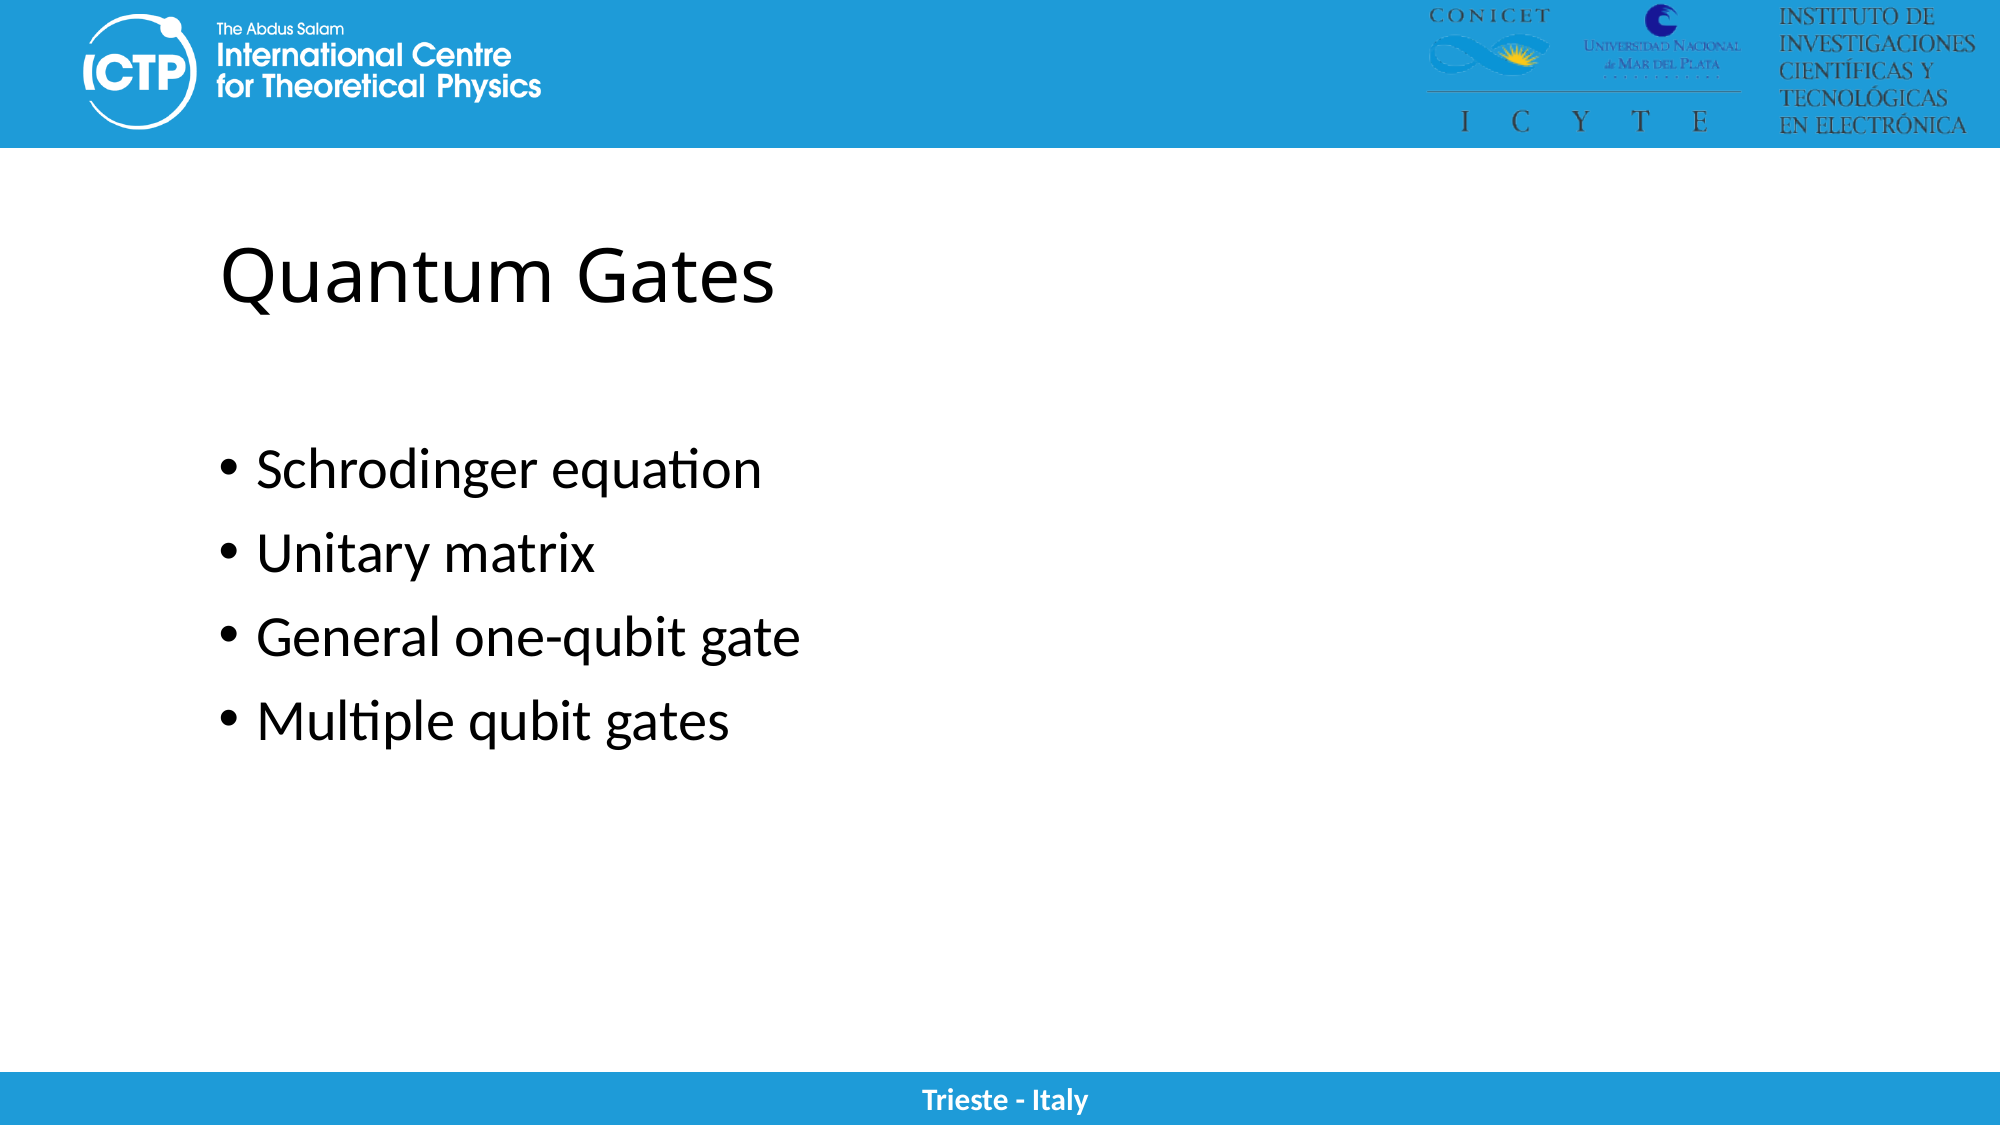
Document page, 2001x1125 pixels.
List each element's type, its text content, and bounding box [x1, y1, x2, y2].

picture [0, 1072, 2000, 1125]
picture [0, 0, 2000, 220]
title Quantum Gates [204, 216, 1796, 339]
text_box Schrodinger equation Unitary matrix General one-qubit gate Multiple qubit gates [204, 339, 1796, 1014]
